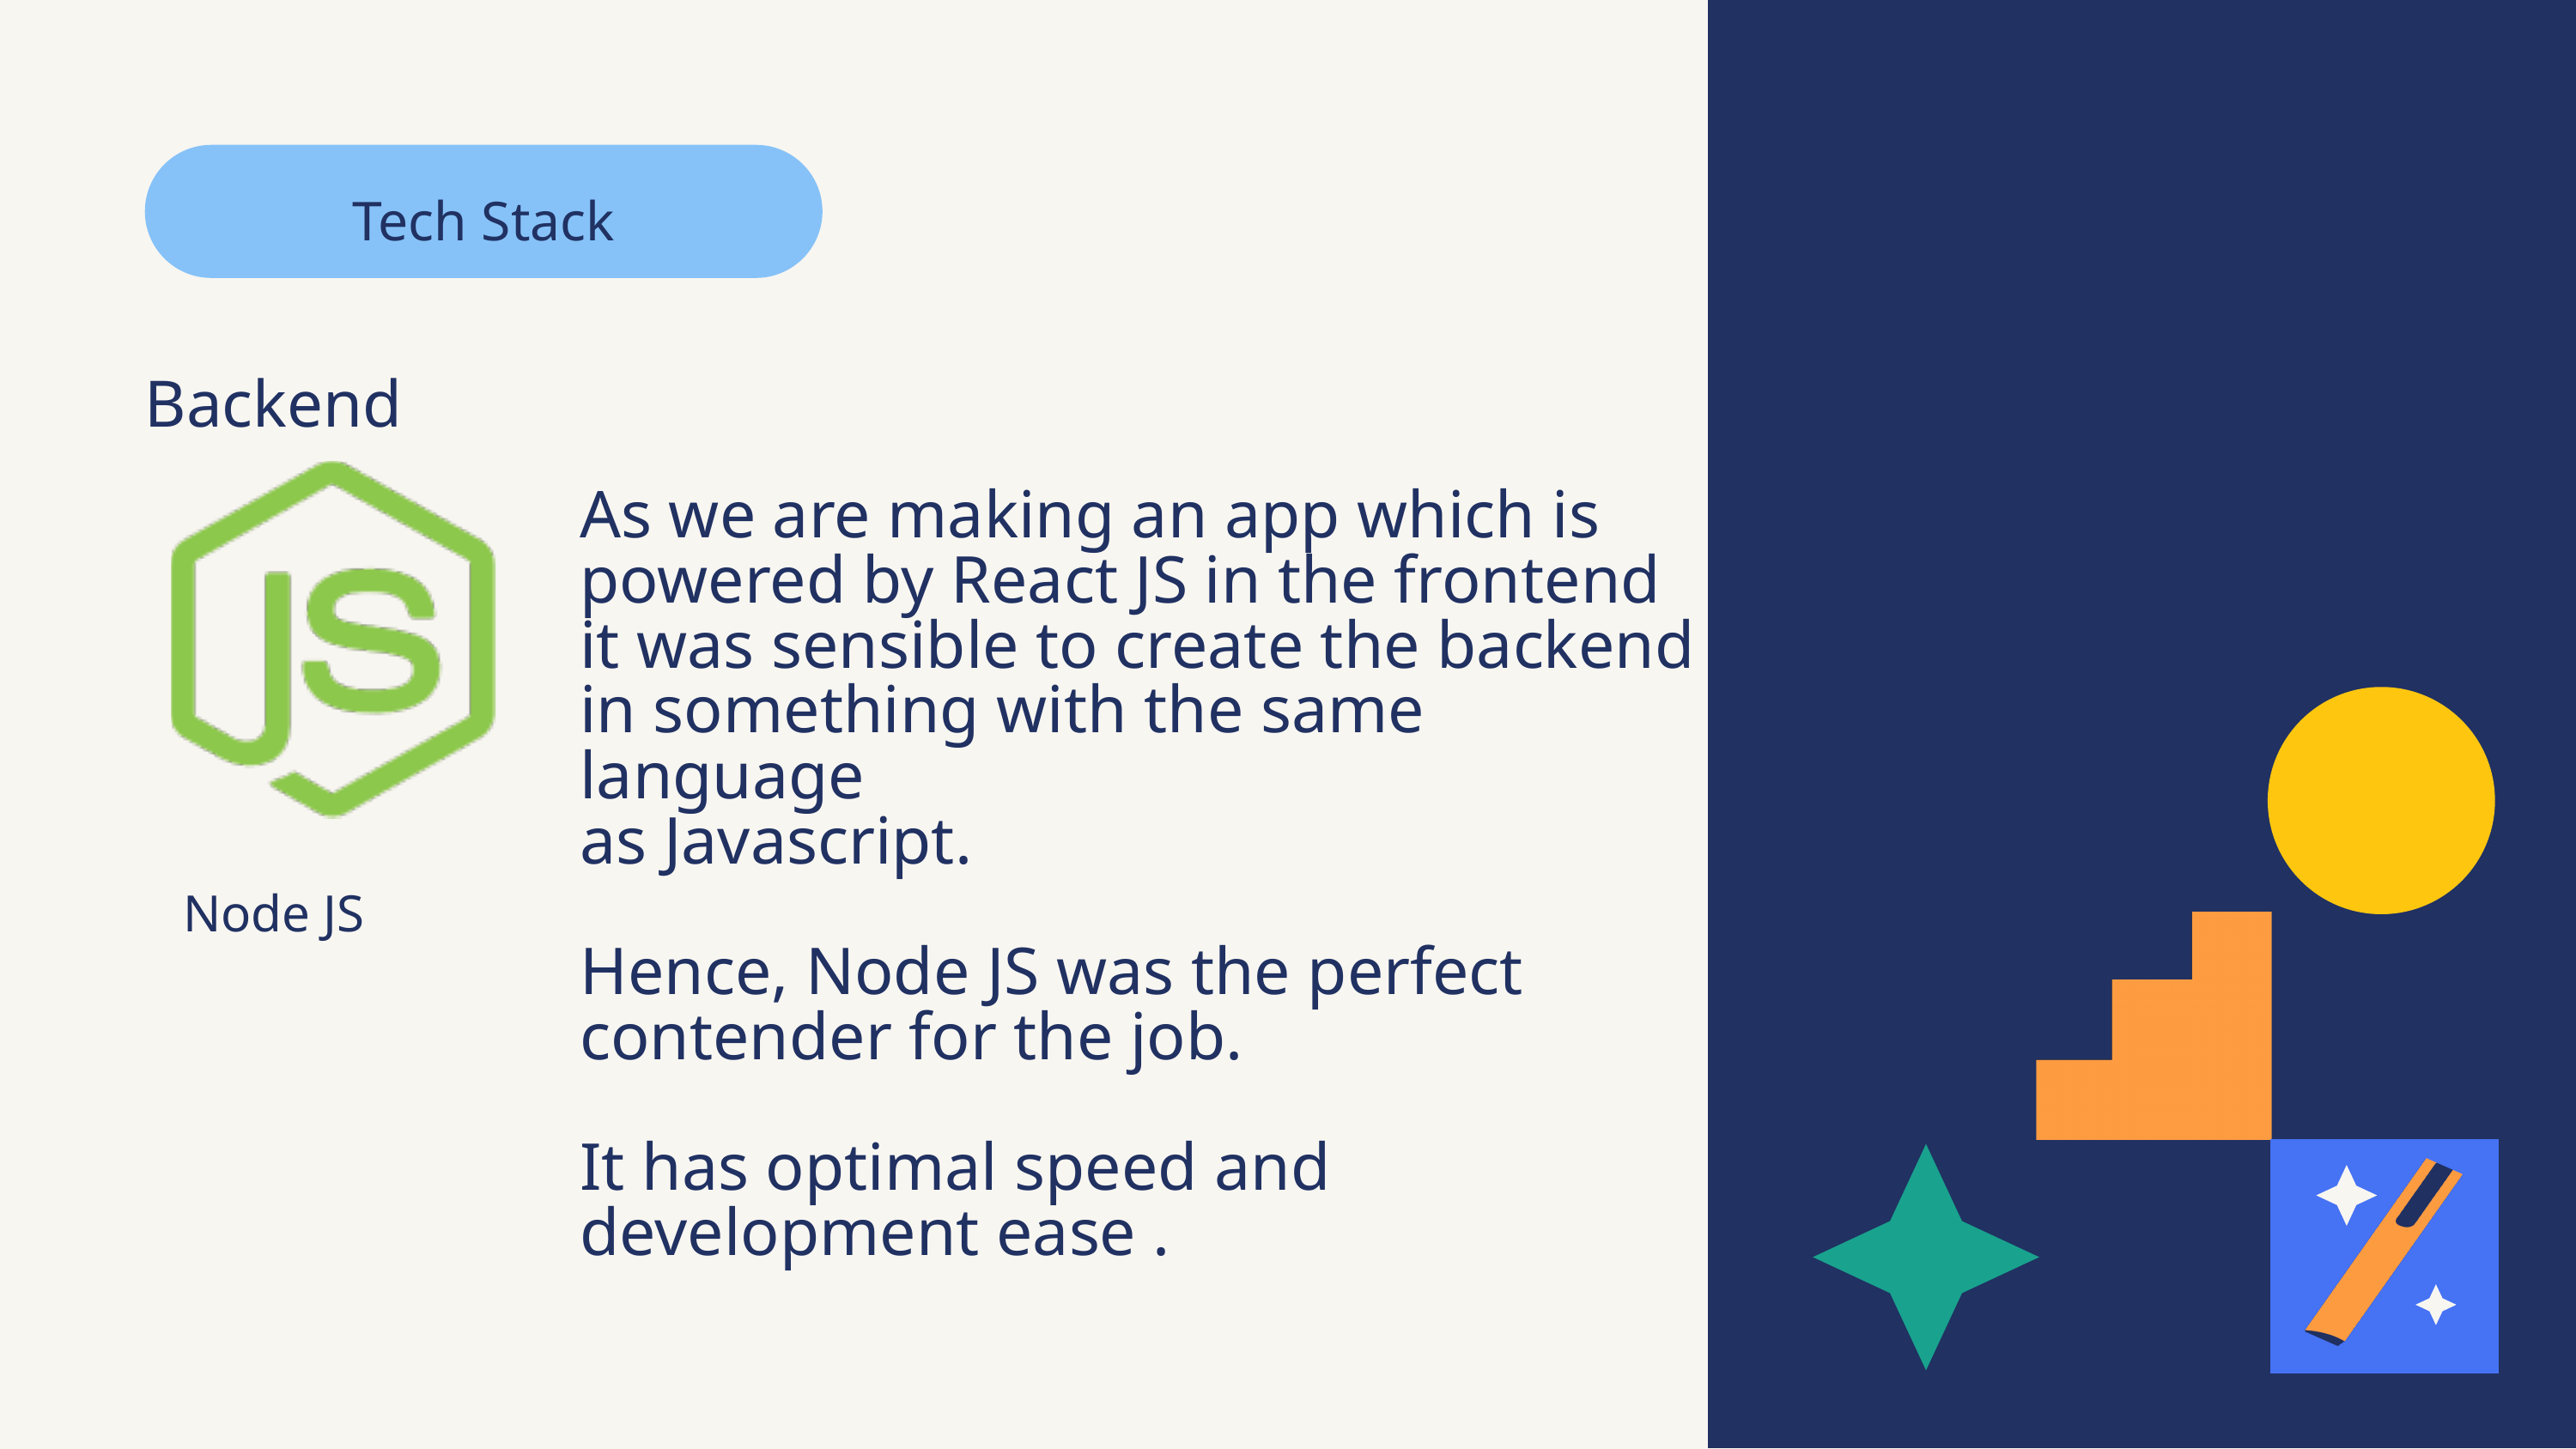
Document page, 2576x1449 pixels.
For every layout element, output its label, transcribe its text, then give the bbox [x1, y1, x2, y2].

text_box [1812, 1143, 2040, 1371]
text_box As we are making an app which is powered by React JS in the frontend it was sensible to create the backend in something with the same language as Javascript. Hence, Node JS was the perfect contender for the job. It has optimal speed and development ease . [580, 485, 1703, 1399]
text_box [2316, 1164, 2378, 1227]
text_box Backend [144, 363, 1526, 440]
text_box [2269, 1138, 2499, 1374]
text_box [2267, 686, 2495, 915]
text_box Node JS [183, 881, 484, 942]
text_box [144, 144, 823, 279]
text_box [171, 461, 496, 819]
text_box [1707, 0, 2576, 1449]
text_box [2415, 1283, 2457, 1325]
